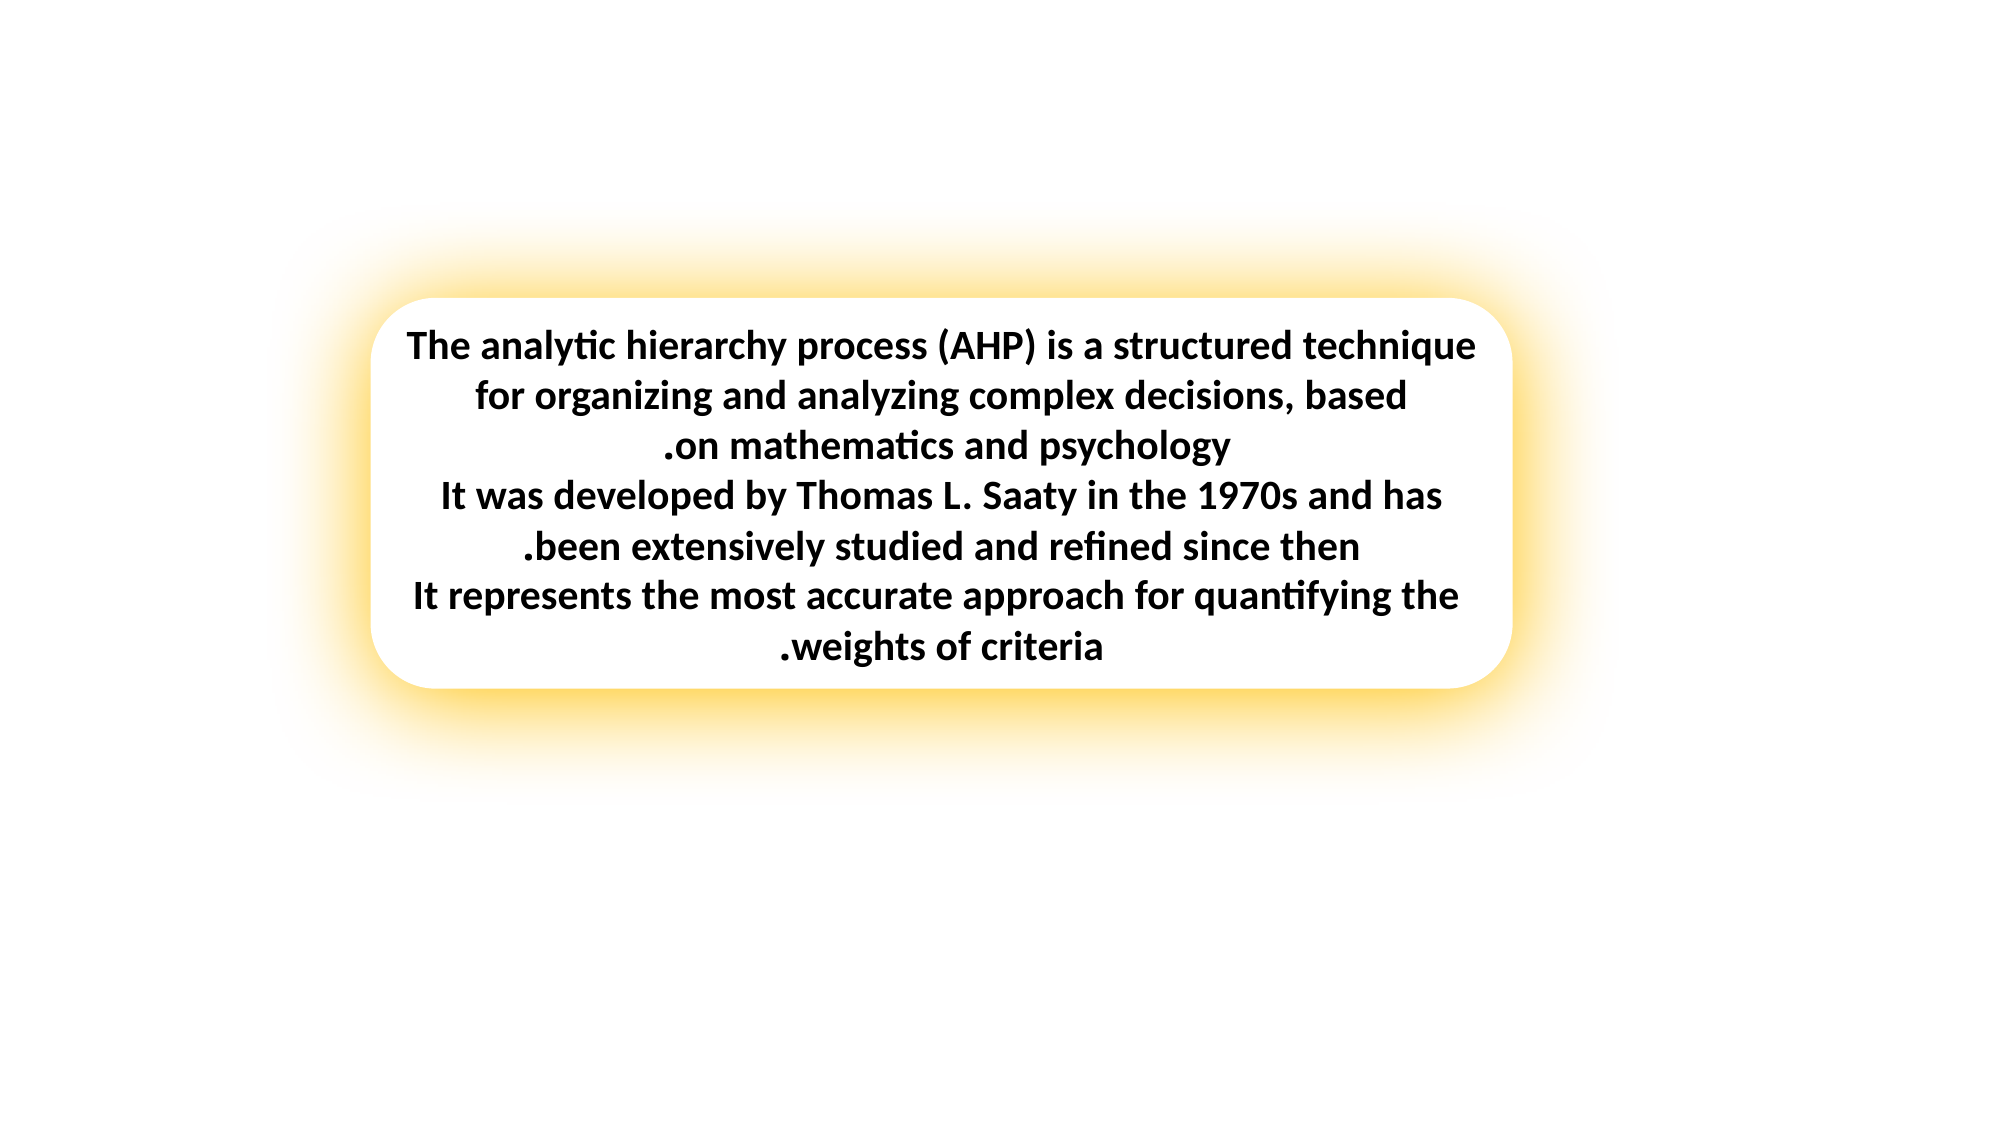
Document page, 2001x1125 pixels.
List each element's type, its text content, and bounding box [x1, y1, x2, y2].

text_box The analytic hierarchy process (AHP) is a structured technique for organizing and analyzing complex decisions, based on mathematics and psychology. It was developed by Thomas L. Saaty in the 1970s and has been extensively studied and refined since then. It represents the most accurate approach for quantifying the weights of criteria. [369, 296, 1514, 690]
